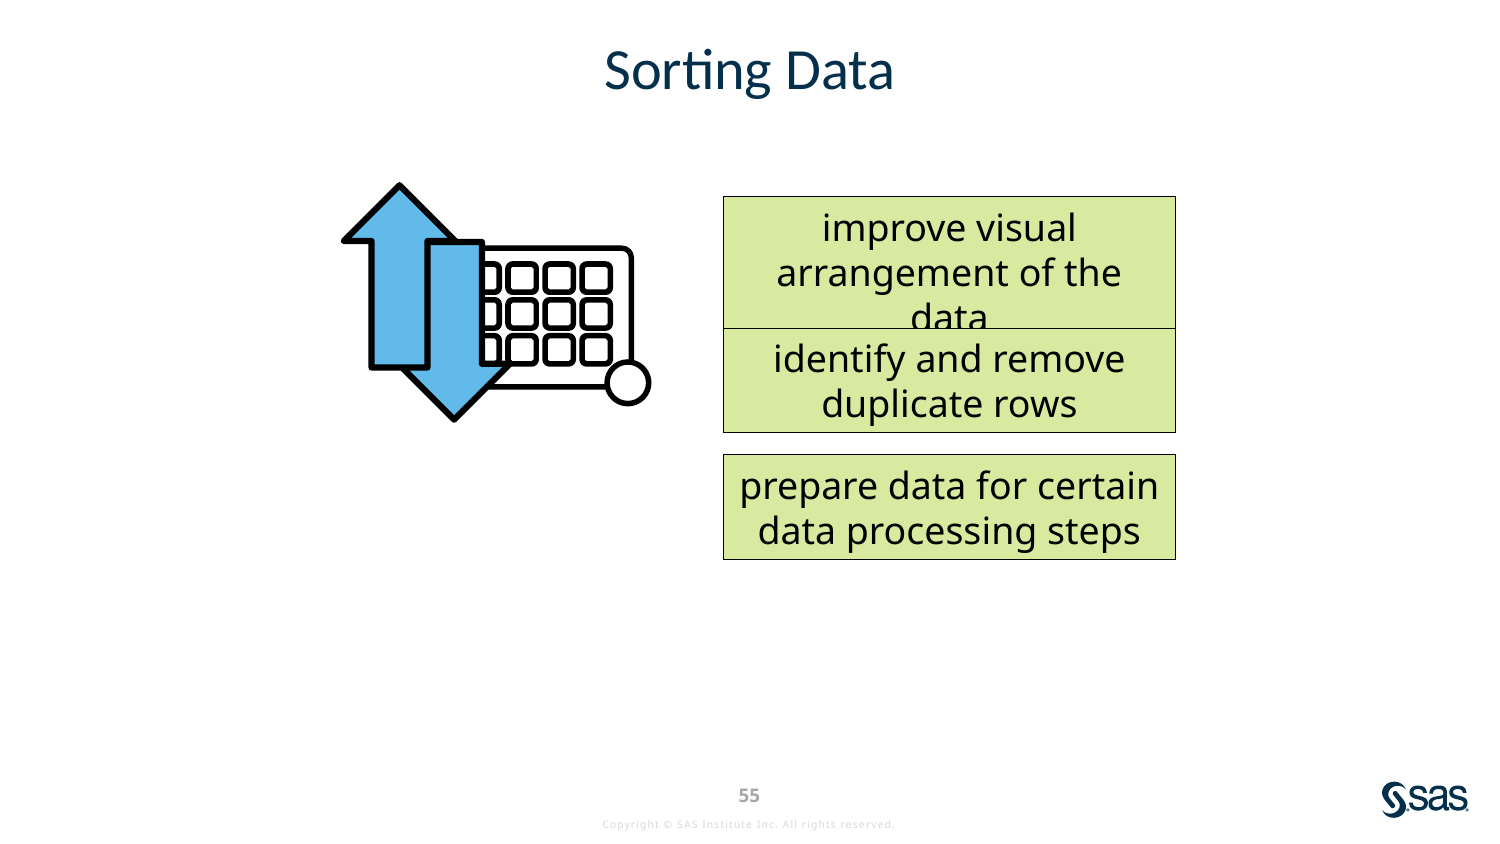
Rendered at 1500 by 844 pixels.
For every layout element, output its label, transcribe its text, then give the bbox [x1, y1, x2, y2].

text_box identify and remove duplicate rows [723, 328, 1176, 433]
text_box prepare data for certain data processing steps [723, 454, 1176, 560]
text_box improve visual arrangement of the data [723, 196, 1176, 328]
title Sorting Data [102, 31, 1398, 107]
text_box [343, 185, 652, 420]
